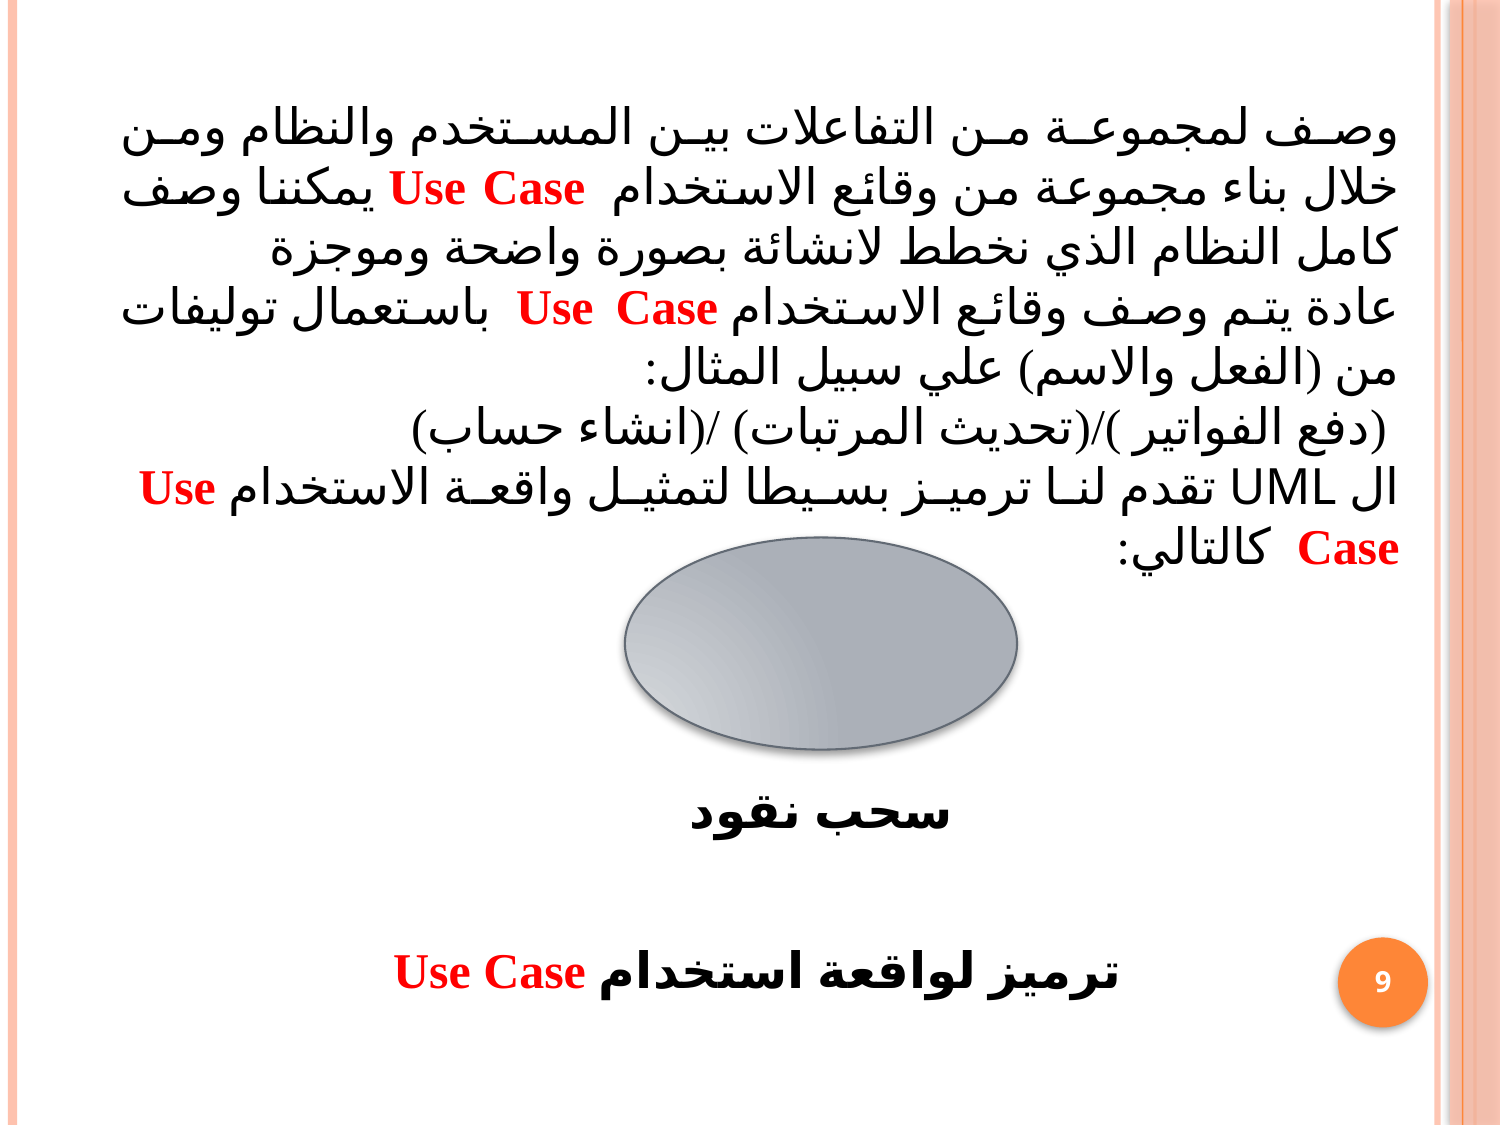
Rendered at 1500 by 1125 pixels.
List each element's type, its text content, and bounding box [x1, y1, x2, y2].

text_box ترميز لواقعة استخدام Use Case [378, 931, 1137, 1007]
text_box [623, 536, 1019, 751]
slide_number 9 [1333, 940, 1434, 1027]
text_box وصف لمجموعة من التفاعلات بين المستخدم والنظام ومن خلال بناء مجموعة من وقائع الاستخدام Use Case يمكننا وصف كامل النظام الذي نخطط لانشائة بصورة واضحة وموجزة عادة يتم وصف وقائع الاستخدام Use Case باستعمال توليفات من (الفعل والاسم) علي سبيل المثال: (دفع الفواتير )/(تحديث المرتبات) /(انشاء حساب) ال UML تقدم لنا ترميز بسيطا لتمثيل واقعة الاستخدام Use Case كالتالي: [106, 87, 1415, 823]
text_box سحب نقود [665, 771, 977, 847]
